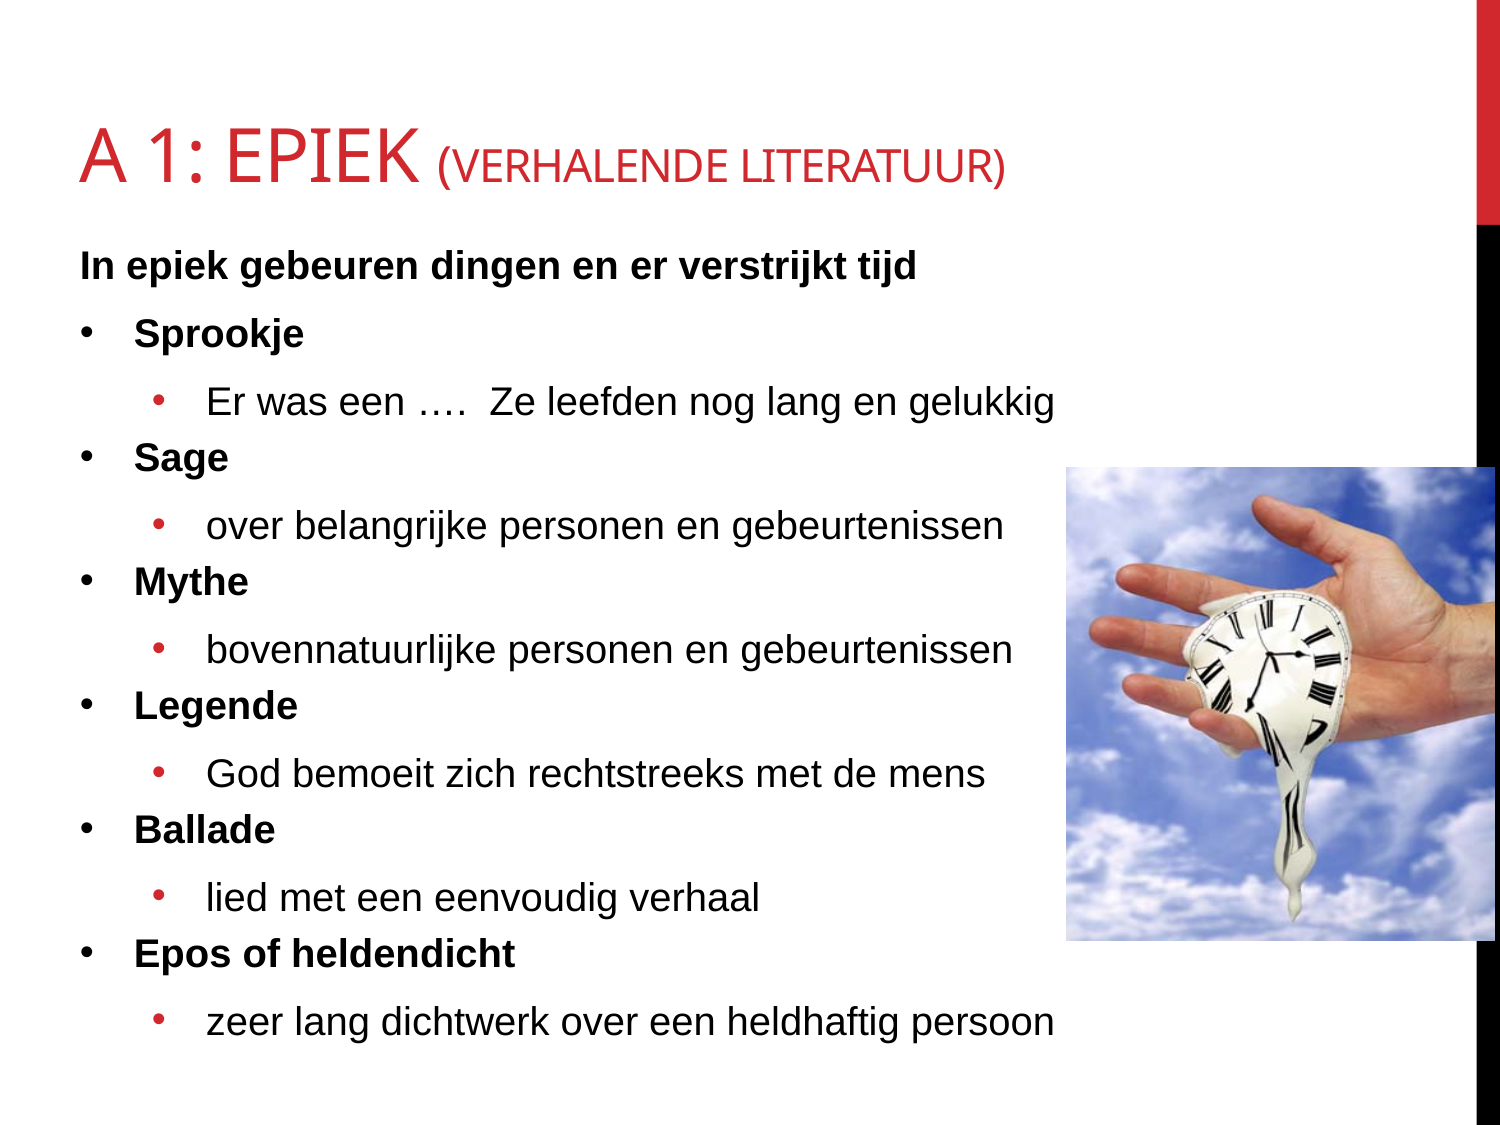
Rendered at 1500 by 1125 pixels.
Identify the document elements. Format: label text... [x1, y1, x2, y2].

list In epiek gebeuren dingen en er verstrijkt tijd Sprookje Er was een …. Ze leefden nog lang en gelukkig Sage over belangrijke personen en gebeurtenissen Mythe bovennatuurlijke personen en gebeurtenissen Legende God bemoeit zich rechtstreeks met de mens Ballade lied met een eenvoudig verhaal Epos of heldendicht zeer lang dichtwerk over een heldhaftig persoon [64, 231, 1315, 1059]
title A 1: Epiek (Verhalende literatuur) [64, 42, 1414, 205]
picture [1066, 467, 1495, 941]
